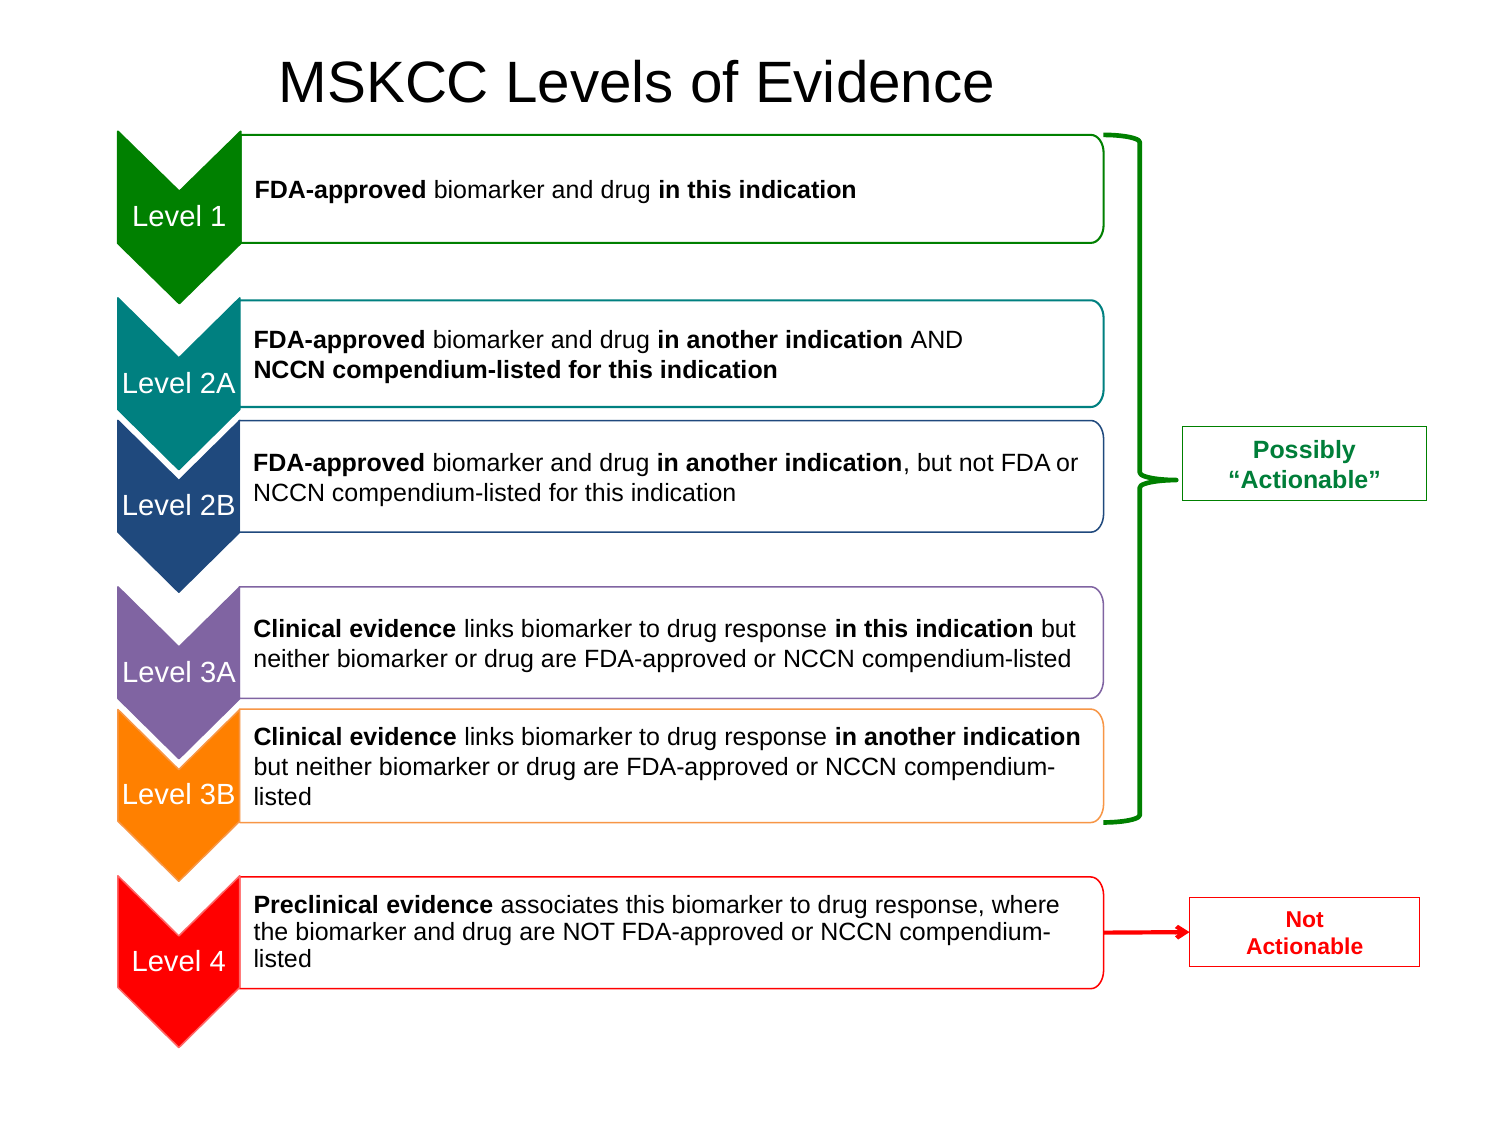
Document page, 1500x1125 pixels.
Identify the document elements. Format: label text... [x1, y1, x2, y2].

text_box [117, 889, 1104, 1048]
text_box [1108, 134, 1177, 823]
title MSKCC Levels of Evidence [98, 41, 1177, 118]
text_box Not Actionable [1189, 897, 1420, 967]
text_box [117, 131, 1104, 297]
text_box Possibly “Actionable” [1182, 426, 1427, 501]
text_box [117, 297, 1104, 586]
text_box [117, 586, 1104, 882]
